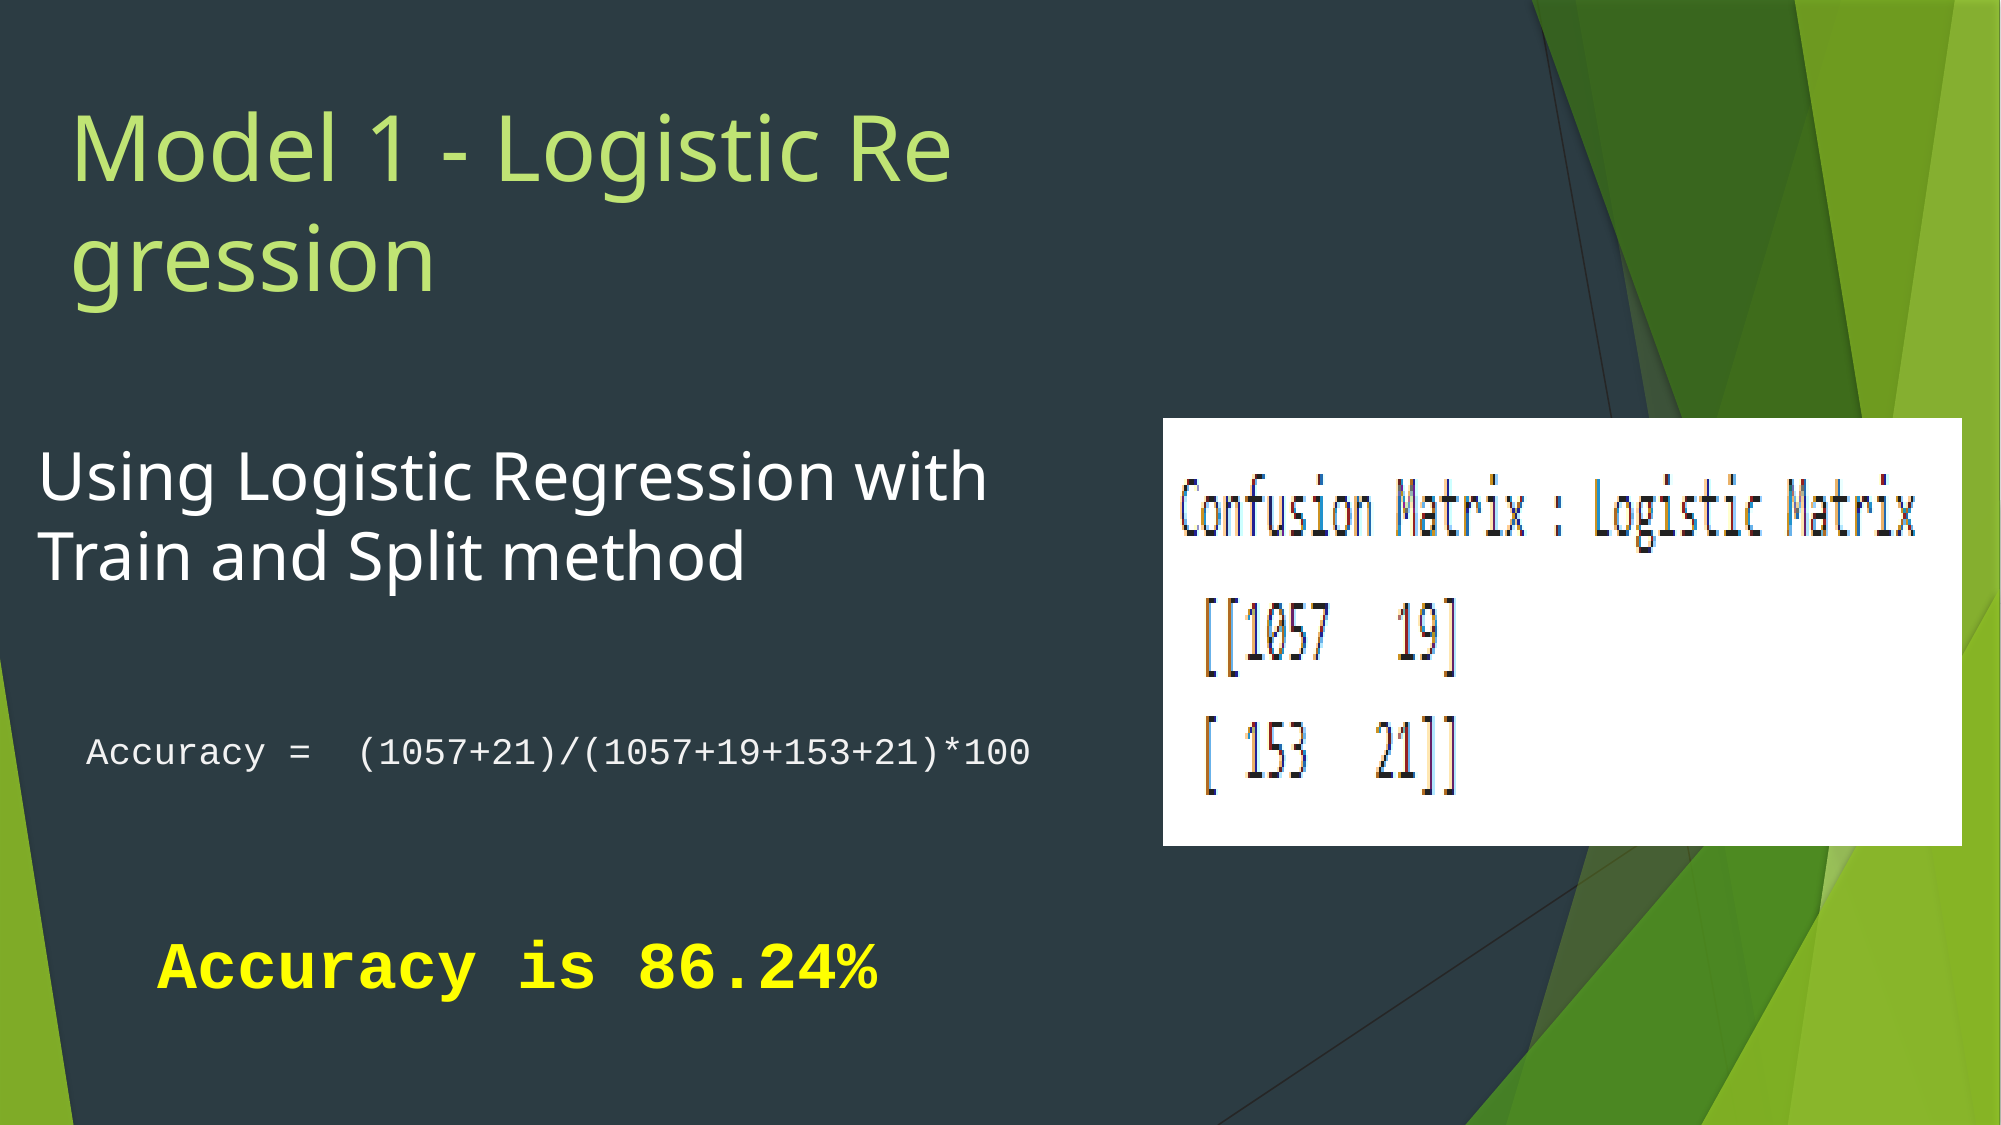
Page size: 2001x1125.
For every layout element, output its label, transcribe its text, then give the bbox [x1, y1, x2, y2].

text_box Accuracy = (1057+21)/(1057+19+153+21)*100 [71, 719, 1158, 780]
text_box Using Logistic Regression with Train and Split method [23, 426, 1024, 602]
picture [1162, 418, 1962, 846]
text_box Model 1 - Logistic Regression [55, 82, 1013, 362]
text_box Accuracy is 86.24% [143, 914, 904, 1010]
